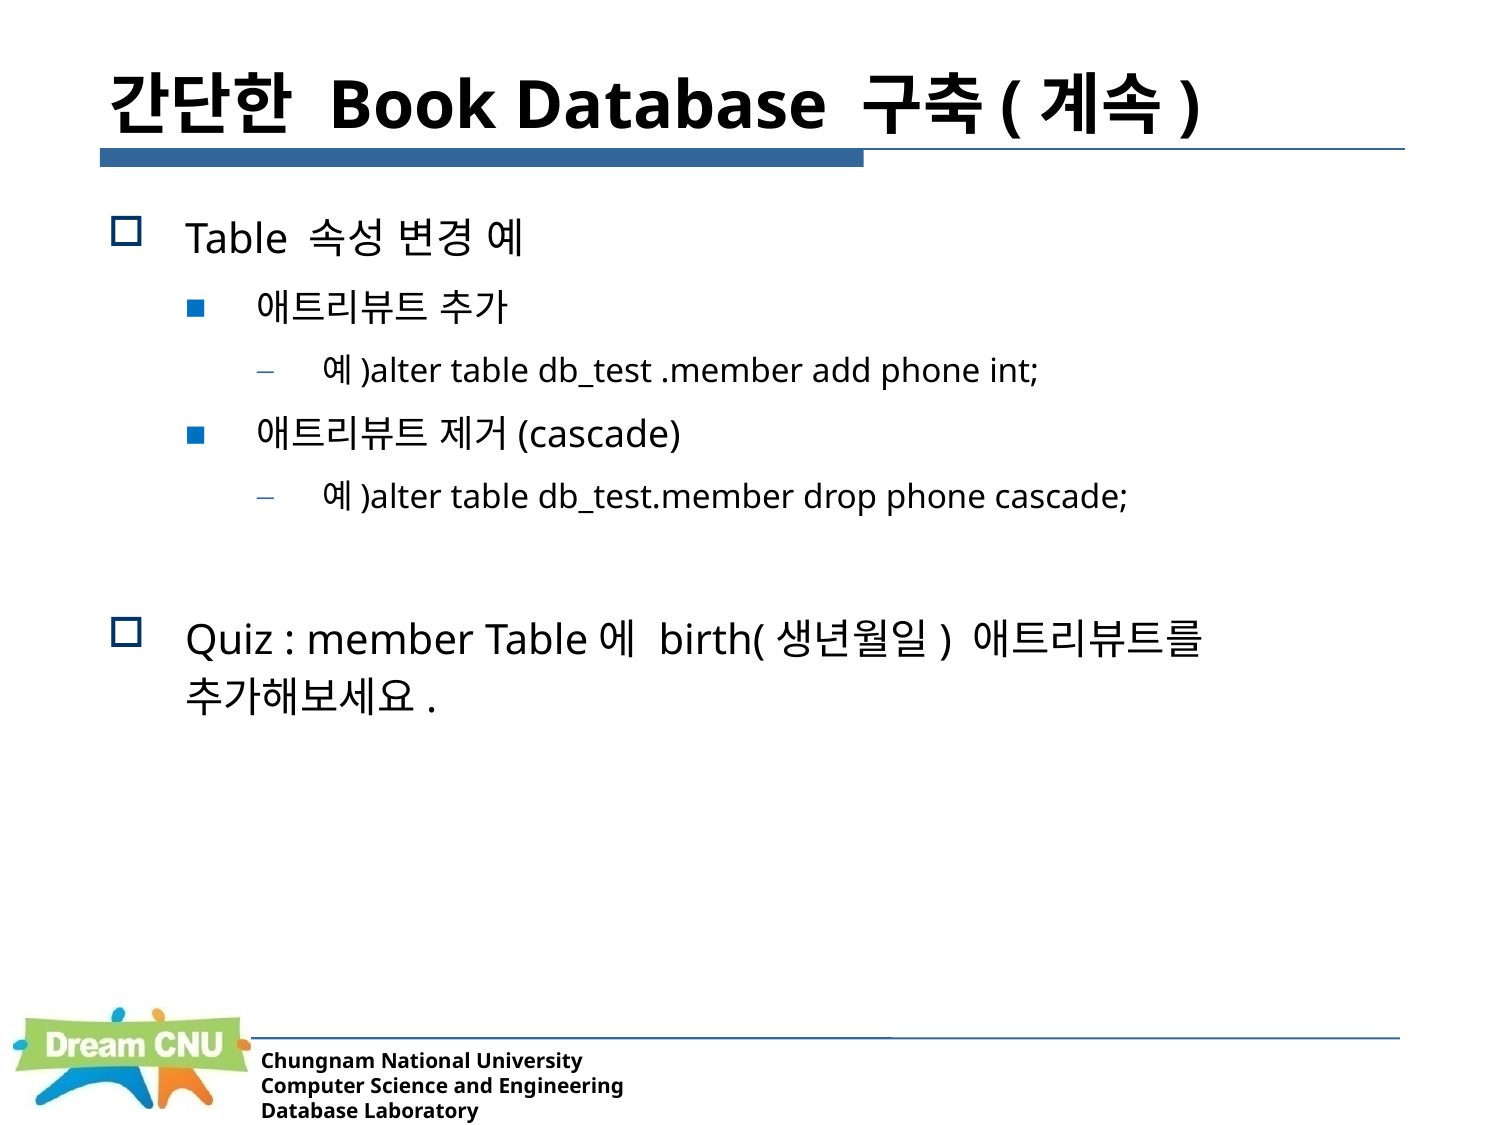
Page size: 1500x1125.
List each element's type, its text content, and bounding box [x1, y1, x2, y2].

picture [12, 1007, 251, 1109]
list Table 속성 변경 예 애트리뷰트 추가 예)alter table db_test .member add phone int; 애트리뷰트 제거(cascade) 예)alter table db_test.member drop phone cascade; Quiz : member Table에 birth(생년월일) 애트리뷰트를 추가해보세요. [92, 196, 1406, 988]
title 간단한 Book Database 구축(계속) [93, 49, 1407, 150]
